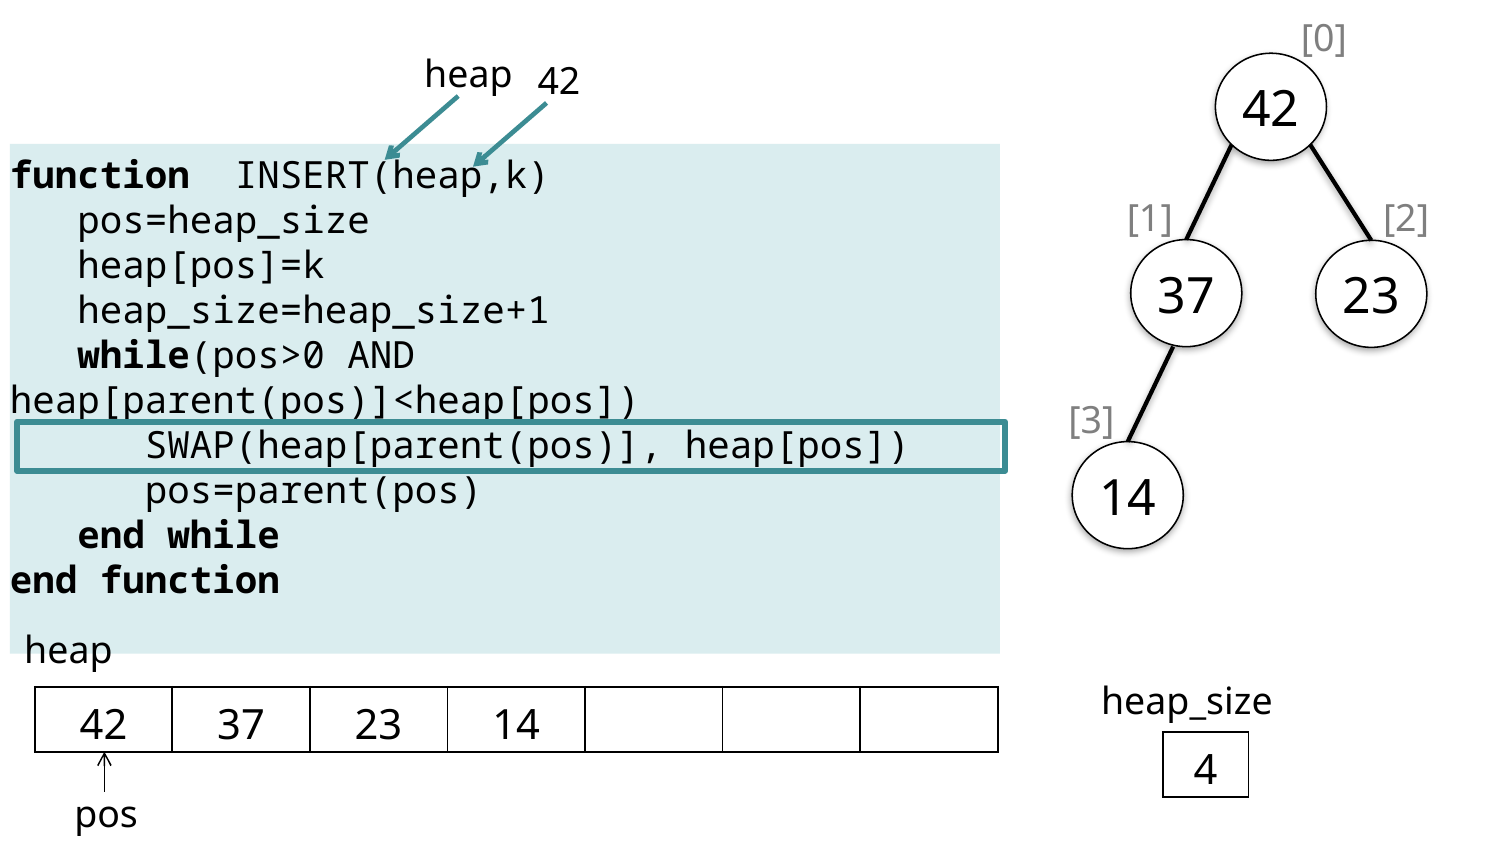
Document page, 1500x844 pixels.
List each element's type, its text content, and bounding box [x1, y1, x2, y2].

text_box heap_size [1086, 669, 1289, 729]
table_cell 4 [1164, 733, 1248, 796]
text_box [2] [1373, 186, 1444, 247]
table_header 37 [173, 688, 309, 751]
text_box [472, 102, 547, 167]
text_box 23 [1314, 247, 1428, 349]
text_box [1309, 144, 1372, 241]
text_box 14 [1071, 449, 1185, 550]
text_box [384, 95, 459, 161]
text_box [1127, 346, 1174, 442]
text_box [0] [1286, 6, 1362, 67]
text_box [1185, 144, 1232, 240]
table_header [586, 688, 722, 751]
table_header 23 [311, 688, 447, 751]
table_header 14 [448, 688, 584, 751]
table_header 42 [36, 688, 171, 751]
text_box pos [59, 783, 153, 843]
table_header [861, 688, 997, 751]
text_box function INSERT(heap,k) pos=heap_size heap[pos]=k heap_size=heap_size+1 while(pos>0 AND heap[parent(pos)]<heap[pos]) SWAP(heap[parent(pos)], heap[pos]) pos=parent(pos) end while end function [9, 143, 1000, 654]
text_box 42 [528, 49, 596, 110]
text_box 42 [1214, 52, 1328, 162]
text_box heap [9, 618, 128, 679]
text_box [17, 421, 1005, 471]
text_box heap [409, 42, 528, 103]
text_box [1] [1112, 186, 1185, 247]
text_box 37 [1129, 247, 1243, 348]
text_box [3] [1053, 388, 1127, 449]
table_header [723, 688, 859, 751]
